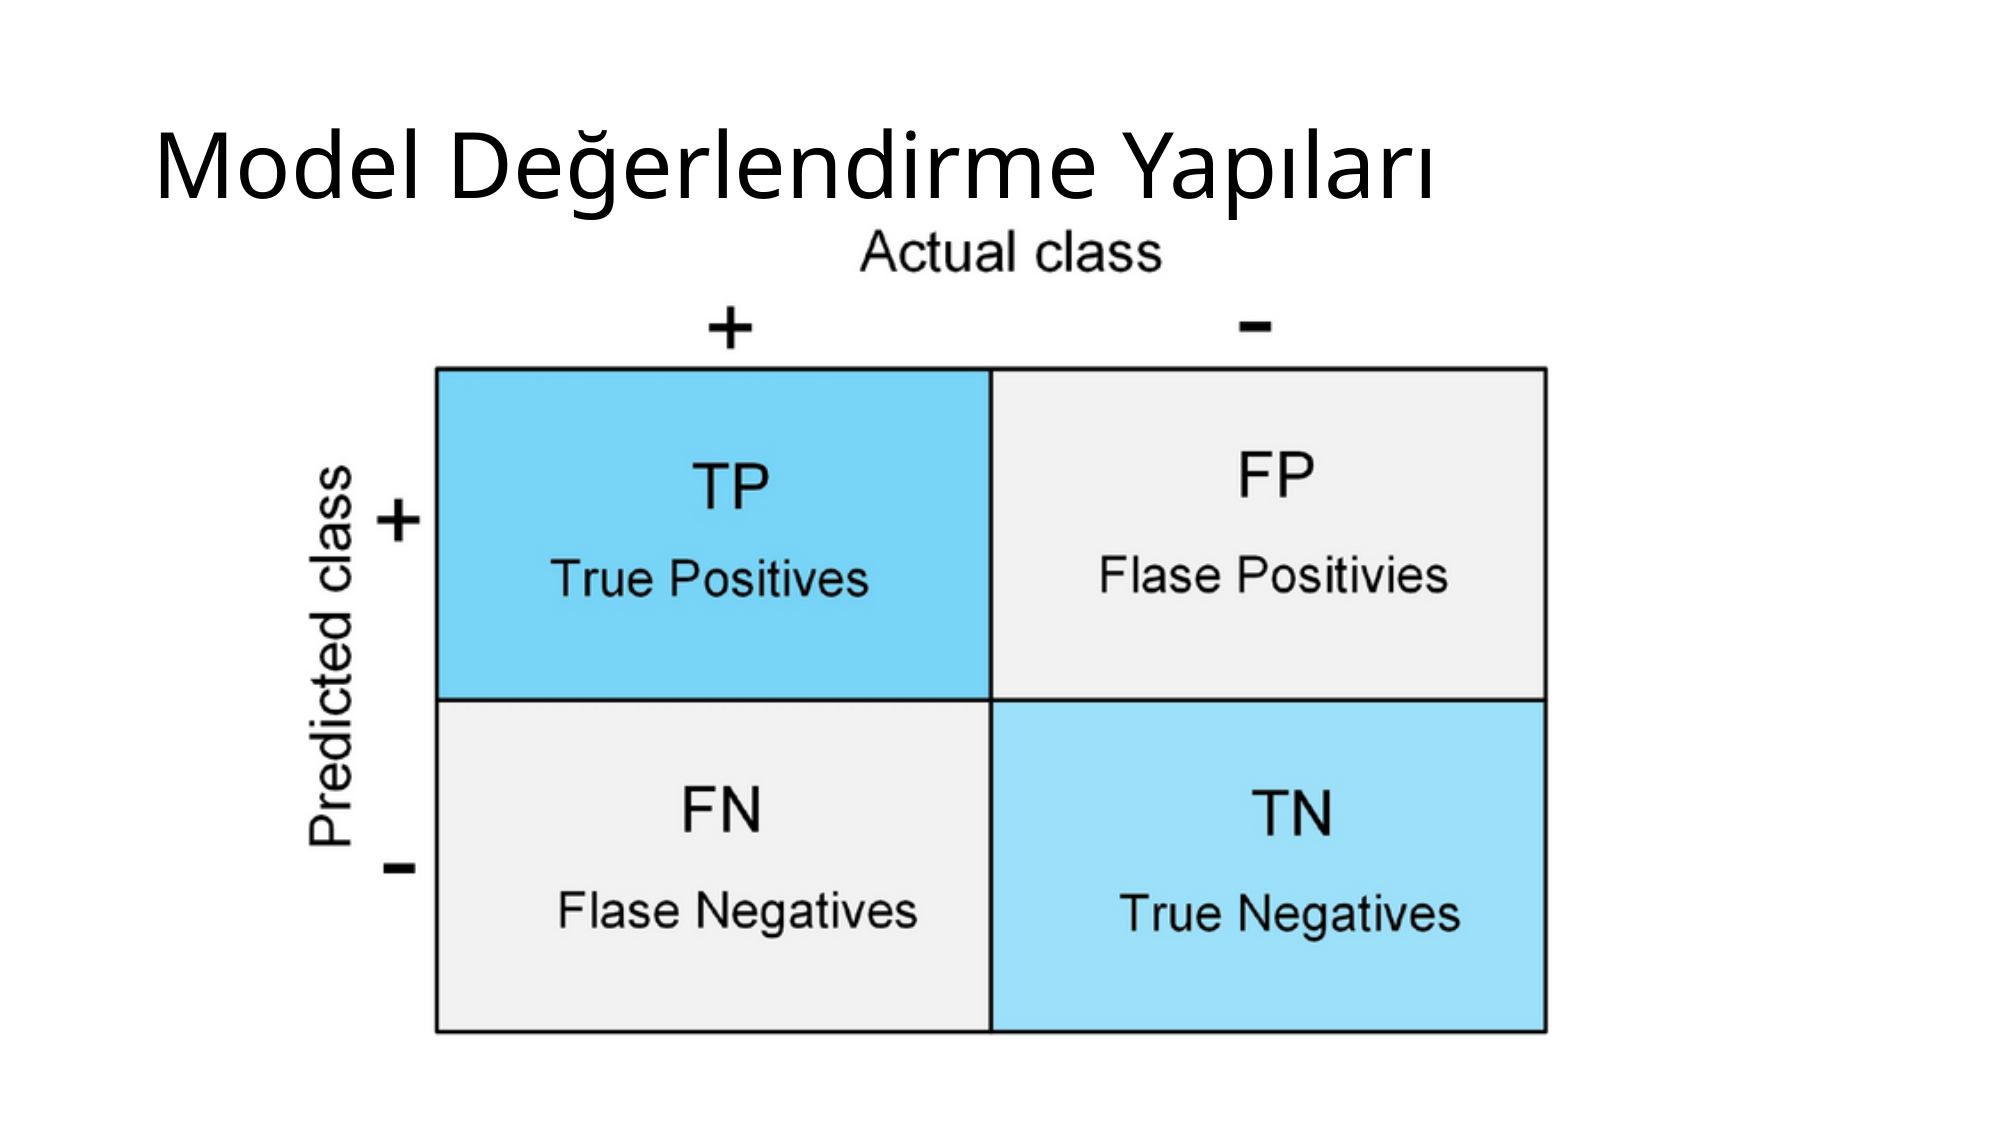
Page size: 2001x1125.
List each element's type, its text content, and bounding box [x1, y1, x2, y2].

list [304, 223, 1553, 1041]
title Model Değerlendirme Yapıları [137, 59, 1863, 278]
